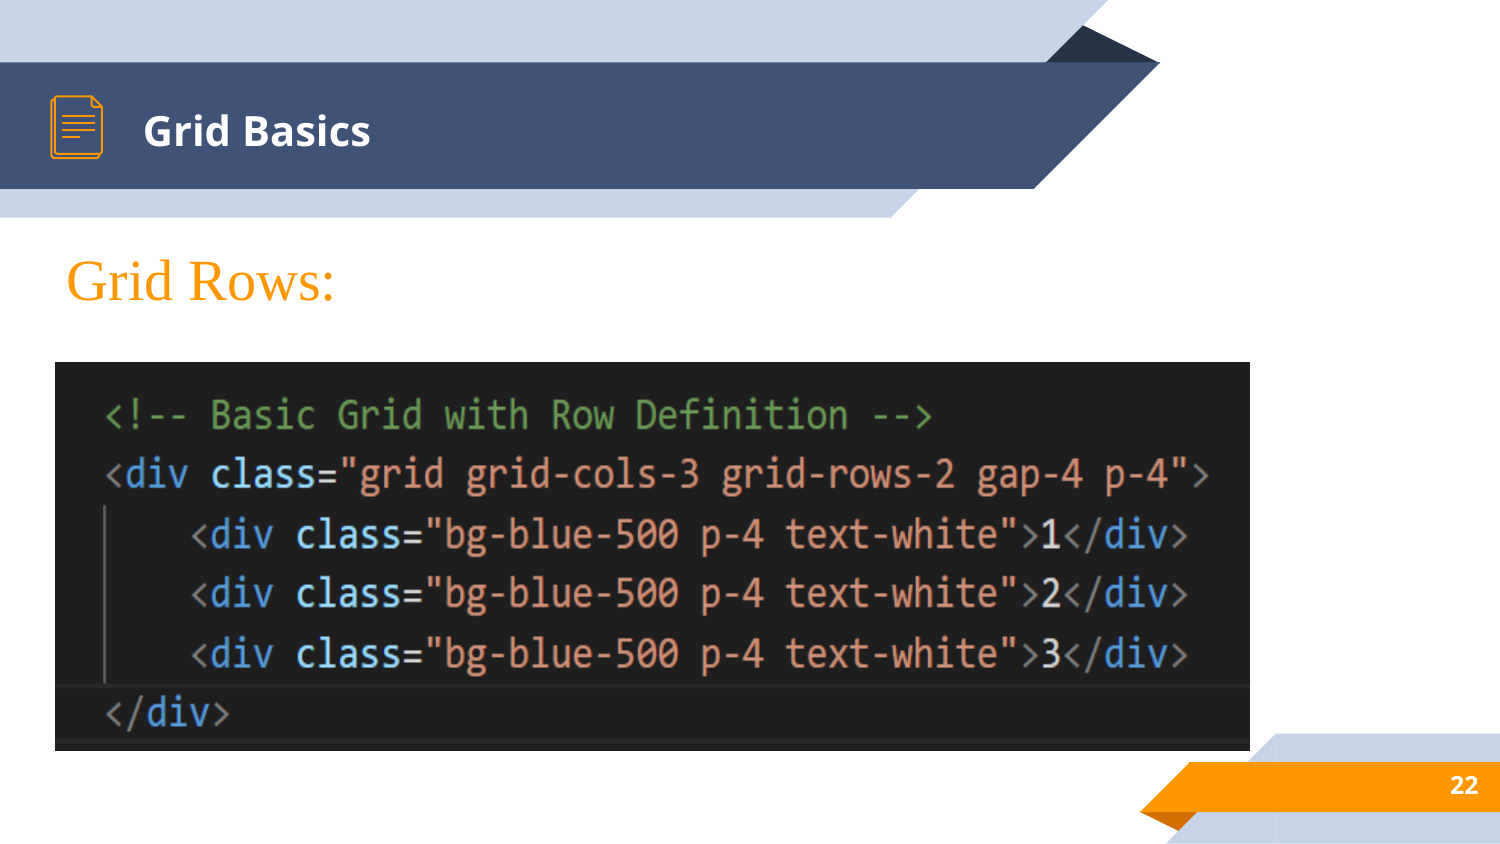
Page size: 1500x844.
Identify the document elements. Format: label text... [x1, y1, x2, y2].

list Grid Rows: [35, 226, 1423, 353]
slide_number 22 [1249, 760, 1494, 813]
picture [54, 361, 1250, 751]
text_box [50, 96, 103, 159]
title Grid Basics [127, 91, 991, 218]
